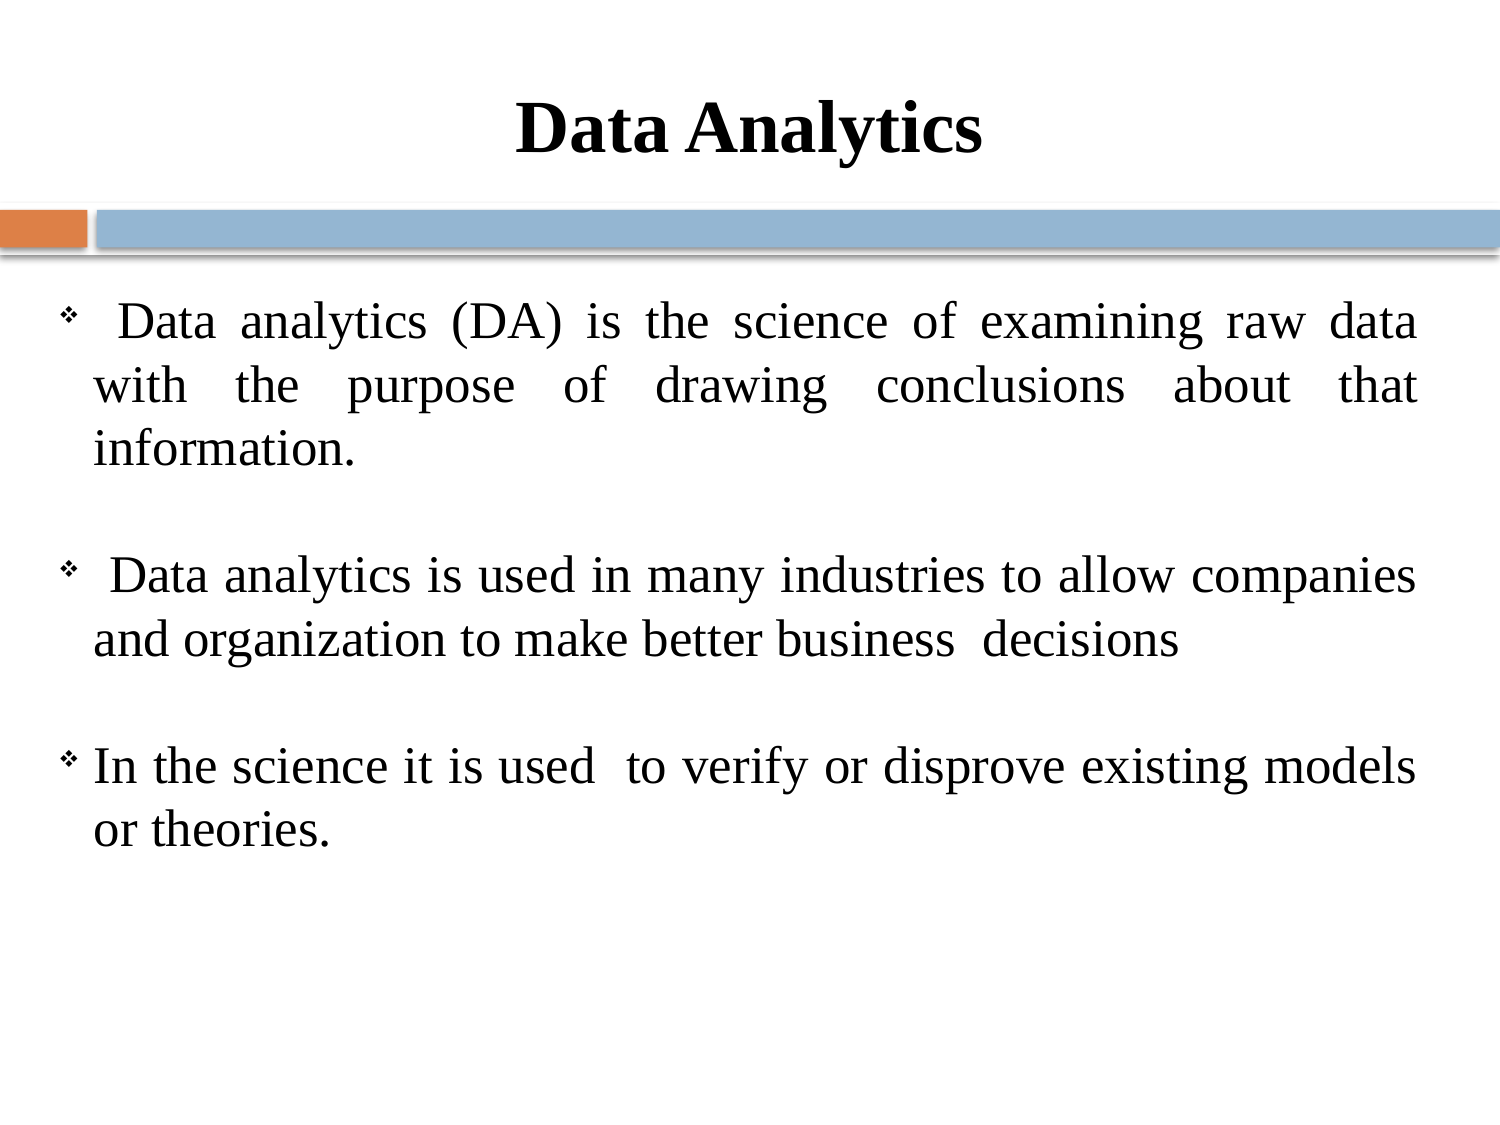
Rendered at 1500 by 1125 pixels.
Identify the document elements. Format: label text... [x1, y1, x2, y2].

text_box Data analytics (DA) is the science of examining raw data with the purpose of drawing conclusions about that information. Data analytics is used in many industries to allow companies and organization to make better business decisions In the science it is used to verify or disprove existing models or theories. [58, 222, 1420, 1049]
text_box Data Analytics [74, 44, 1425, 200]
